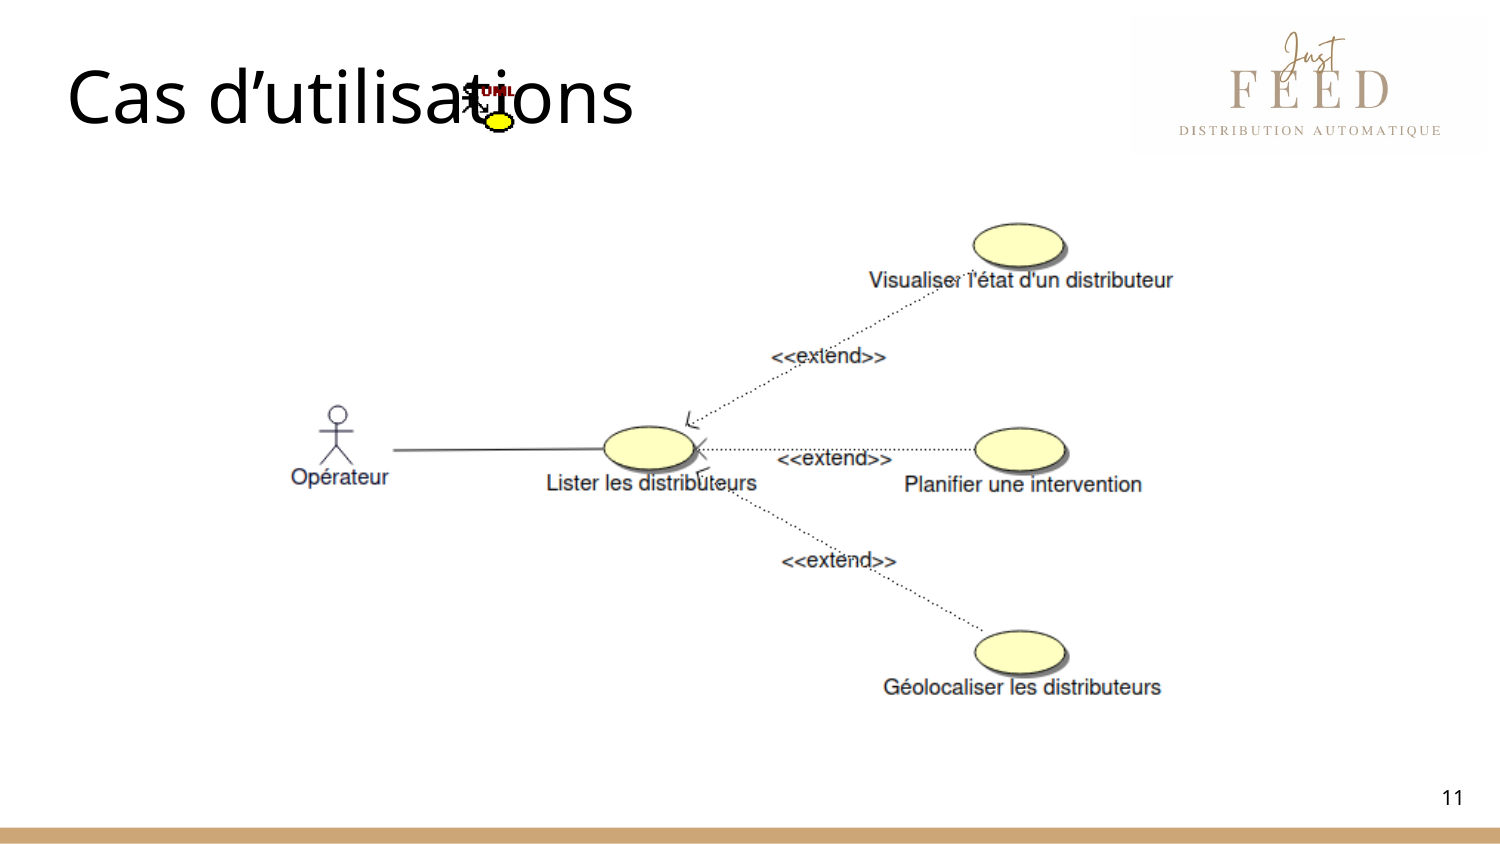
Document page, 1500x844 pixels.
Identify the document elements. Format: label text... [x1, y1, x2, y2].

picture [435, 54, 535, 154]
title Cas d’utilisations [51, 23, 1125, 160]
slide_number ‹#› [1389, 764, 1480, 830]
picture [238, 159, 1231, 766]
picture [1130, 16, 1487, 154]
